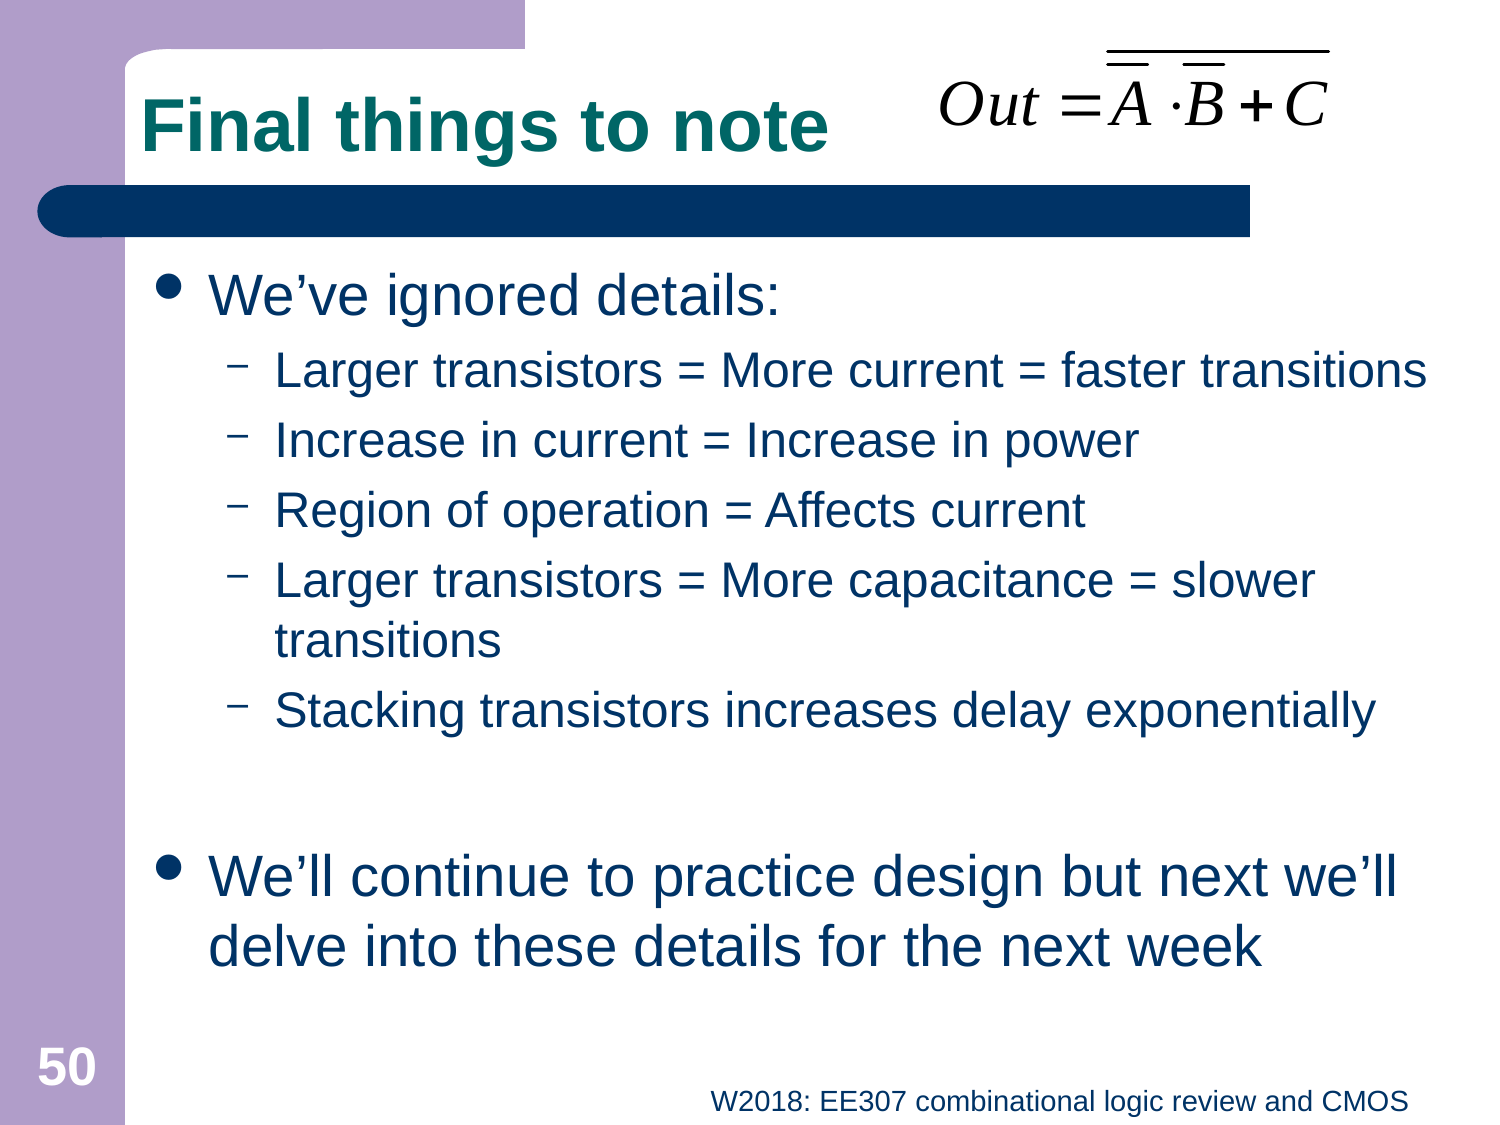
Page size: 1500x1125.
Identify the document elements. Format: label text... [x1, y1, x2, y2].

slide_number 50 [0, 1023, 136, 1105]
list We’ve ignored details: Larger transistors = More current = faster transitions Increase in current = Increase in power Region of operation = Affects current Larger transistors = More capacitance = slower transitions Stacking transistors increases delay exponentially We’ll continue to practice design but next we’ll delve into these details for the next week [137, 249, 1460, 999]
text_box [929, 37, 1342, 142]
footer W2018: EE307 combinational logic review and CMOS [512, 1074, 1426, 1125]
title Final things to note [124, 49, 1426, 176]
